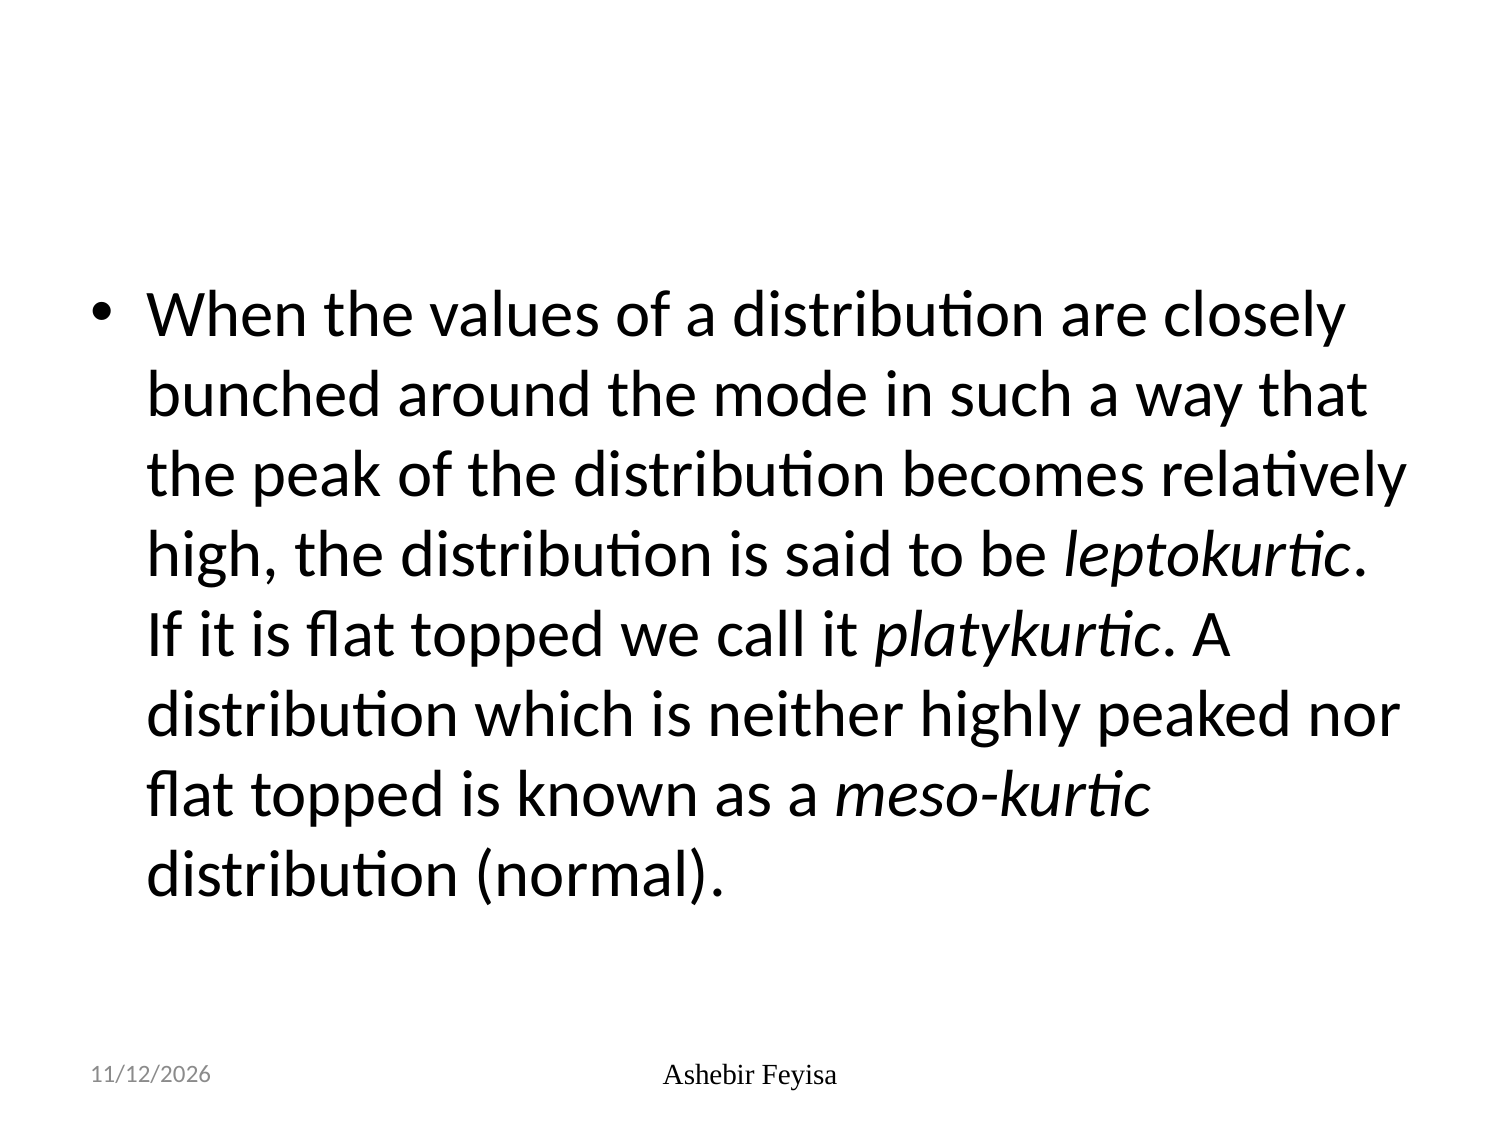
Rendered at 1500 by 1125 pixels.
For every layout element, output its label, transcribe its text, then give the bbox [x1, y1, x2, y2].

list When the values of a distribution are closely bunched around the mode in such a way that the peak of the distribution becomes relatively high, the distribution is said to be leptokurtic. If it is flat topped we call it platykurtic. A distribution which is neither highly peaked nor flat topped is known as a meso-kurtic distribution (normal). [75, 262, 1425, 1005]
footer Ashebir Feyisa [512, 1042, 988, 1103]
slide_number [75, 1042, 425, 1103]
